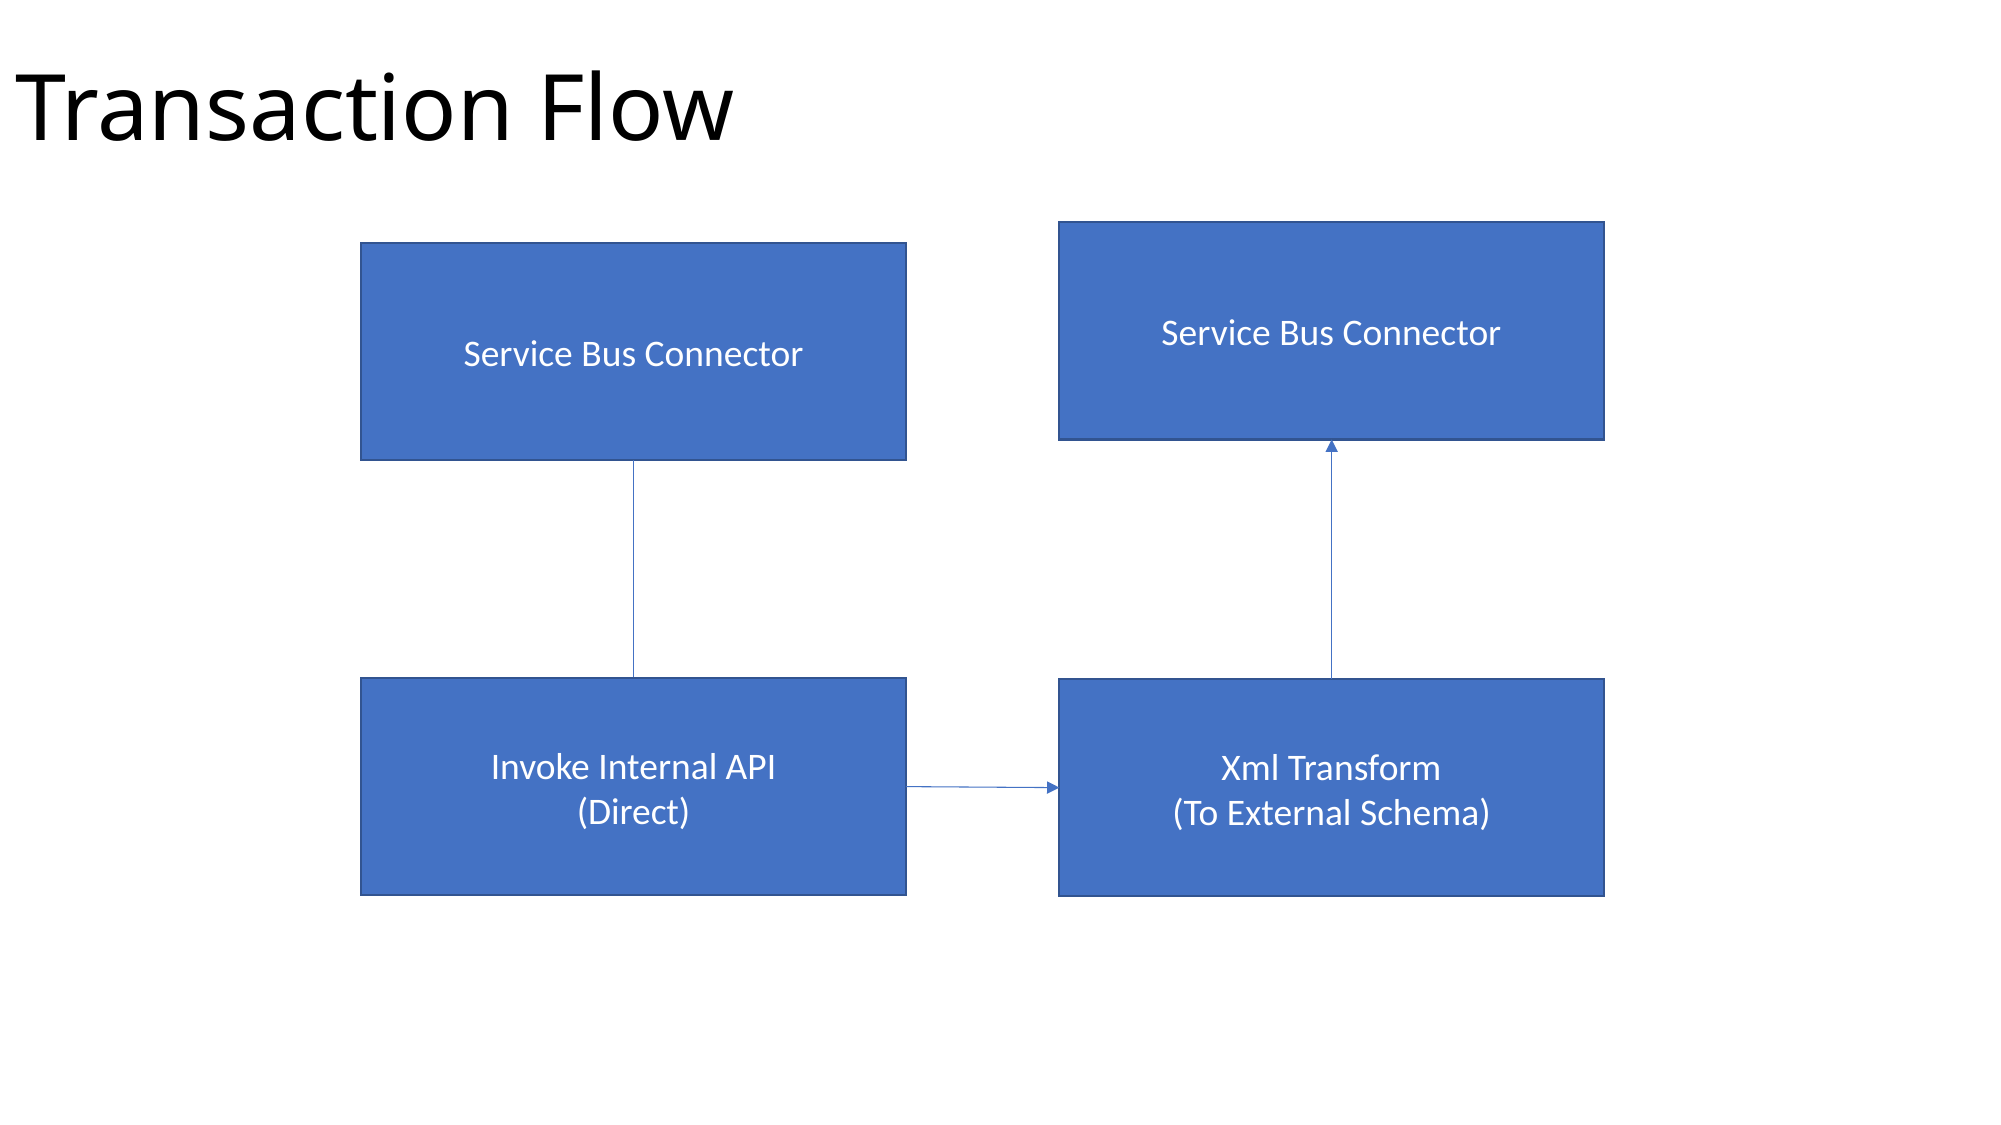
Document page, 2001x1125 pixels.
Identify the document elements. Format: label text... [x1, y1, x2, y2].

text_box Service Bus Connector [360, 242, 907, 461]
text_box Service Bus Connector [1058, 221, 1605, 441]
title Transaction Flow [0, 1, 1725, 220]
text_box Xml Transform (To External Schema) [1058, 678, 1605, 897]
text_box Invoke Internal API (Direct) [360, 677, 907, 896]
